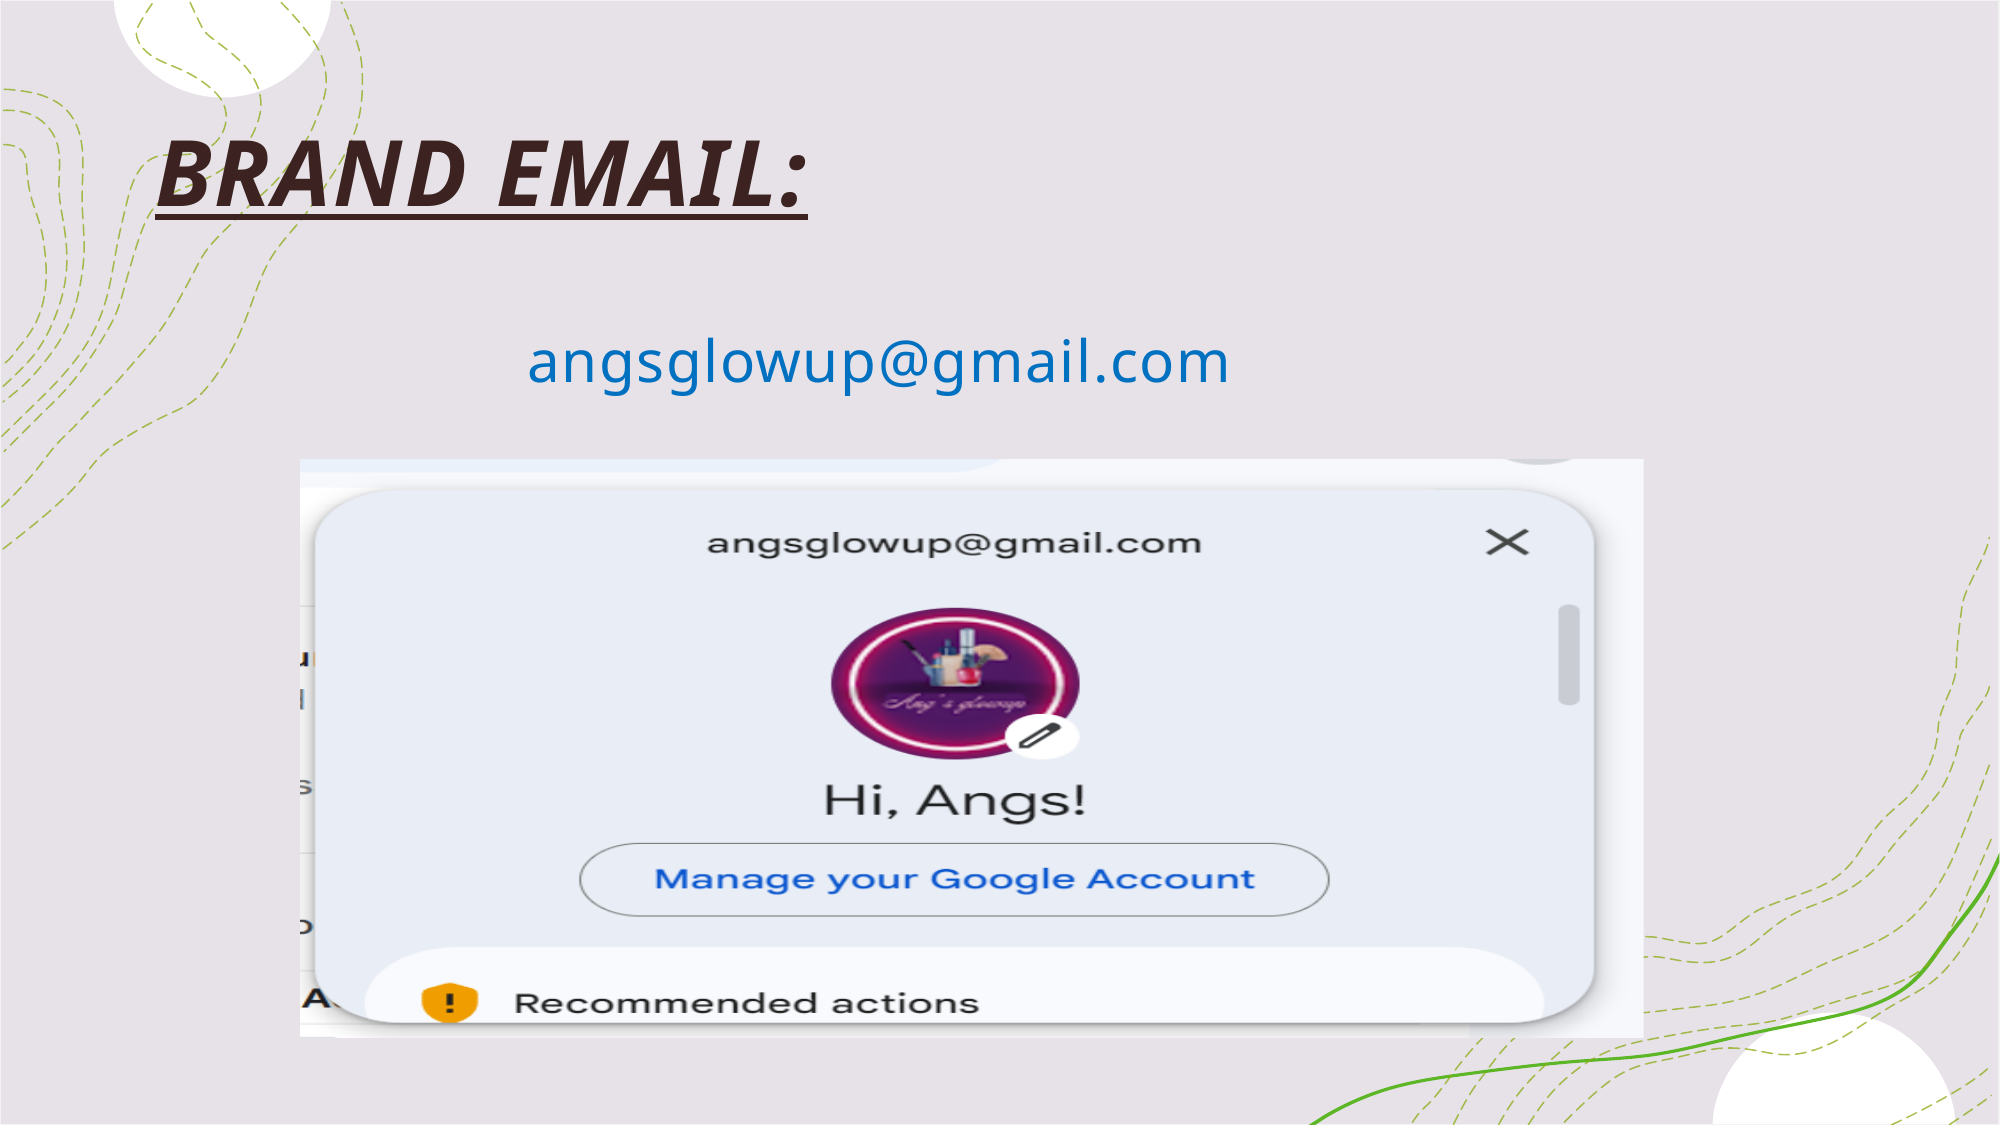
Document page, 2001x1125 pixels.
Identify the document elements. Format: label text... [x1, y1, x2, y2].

picture [299, 459, 1644, 1038]
title BRAND EMAIL: [137, 59, 1863, 278]
list angsglowup@gmail.com [137, 299, 1863, 1014]
